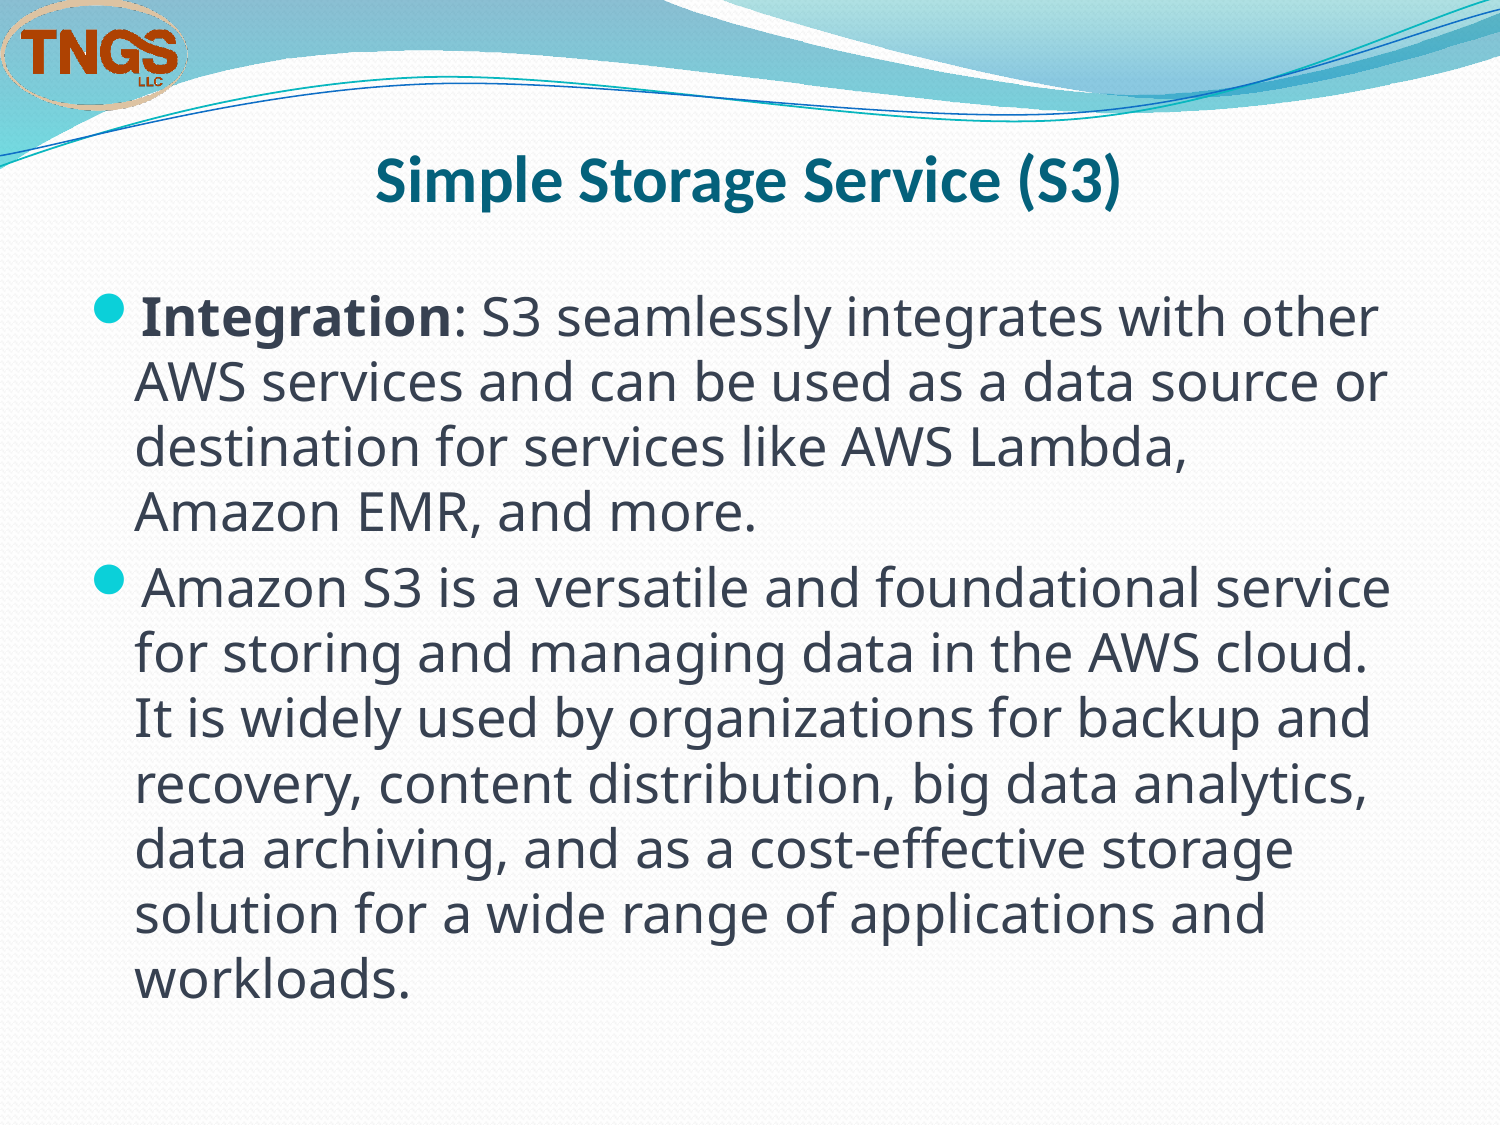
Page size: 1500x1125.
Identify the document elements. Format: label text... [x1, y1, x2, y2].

title Simple Storage Service (S3) [74, 137, 1425, 216]
picture [0, 0, 188, 111]
list Integration: S3 seamlessly integrates with other AWS services and can be used as a data source or destination for services like AWS Lambda, Amazon EMR, and more. Amazon S3 is a versatile and foundational service for storing and managing data in the AWS cloud. It is widely used by organizations for backup and recovery, content distribution, big data analytics, data archiving, and as a cost-effective storage solution for a wide range of applications and workloads. [75, 275, 1425, 1080]
